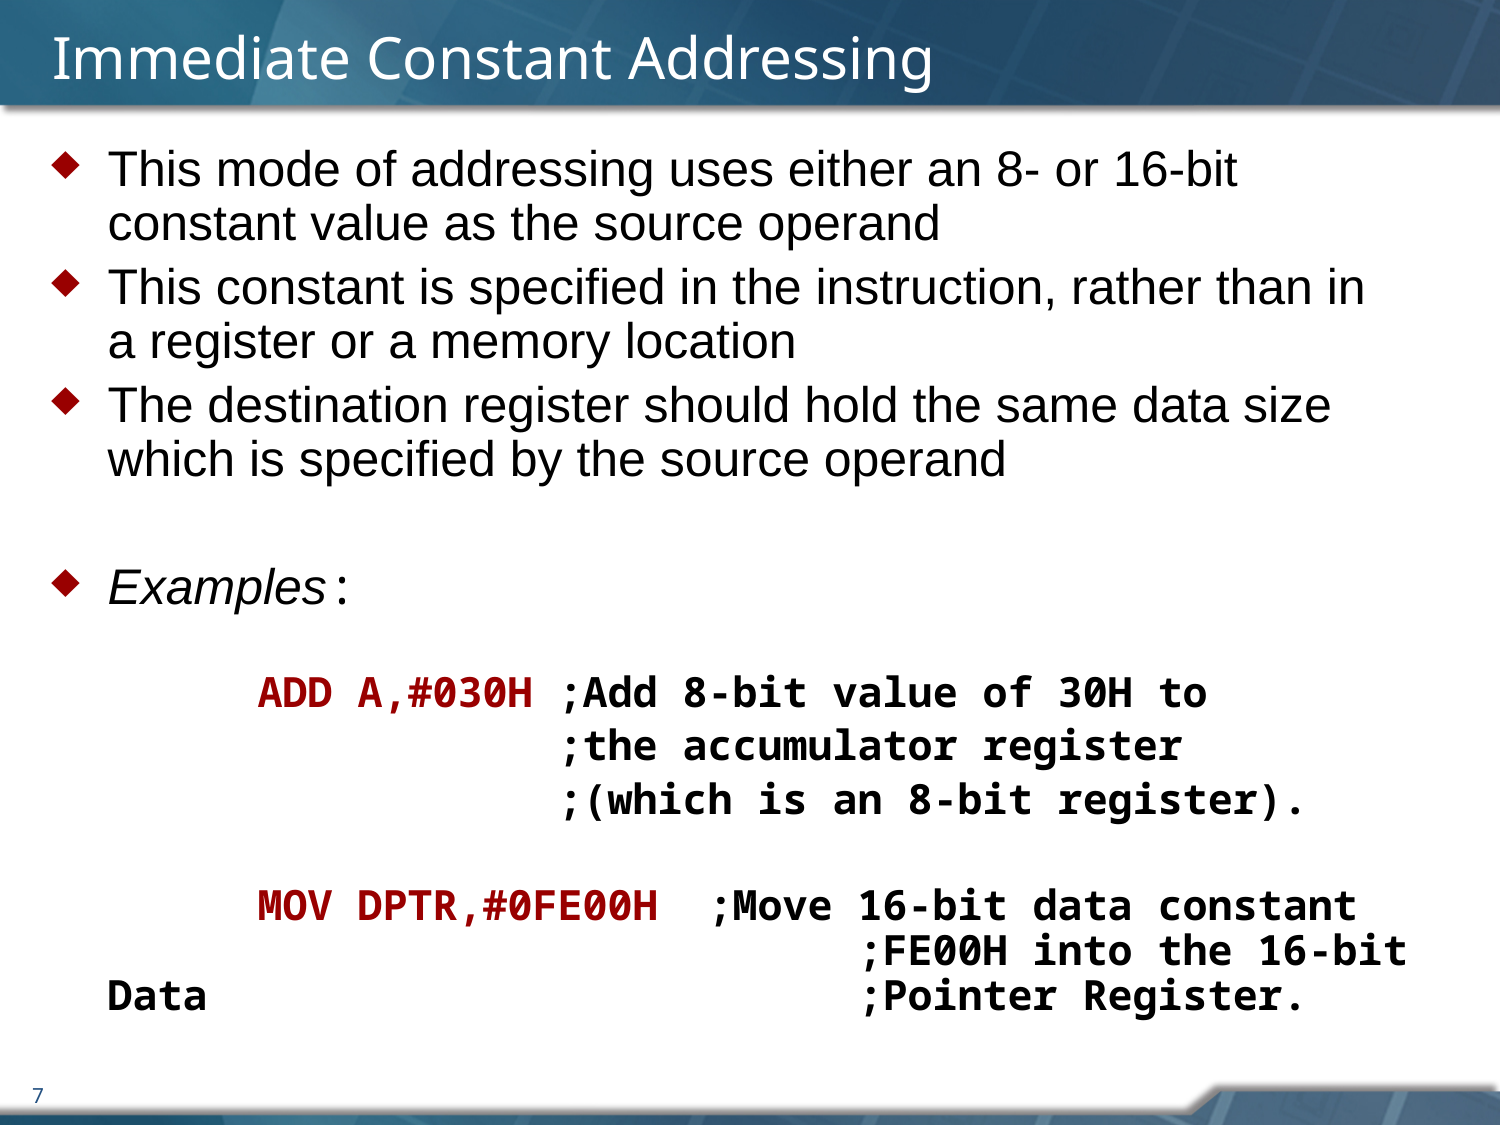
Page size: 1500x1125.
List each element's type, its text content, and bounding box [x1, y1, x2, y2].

title Immediate Constant Addressing [37, 0, 1462, 113]
picture [0, 0, 1500, 124]
list This mode of addressing uses either an 8- or 16-bit constant value as the source operand This constant is specified in the instruction, rather than in a register or a memory location The destination register should hold the same data size which is specified by the source operand Examples: ADD A,#030H ;Add 8-bit value of 30H to ;the accumulator register ;(which is an 8-bit register). MOV DPTR,#0FE00H ;Move 16-bit data constant ;FE00H into the 16-bit Data ;Pointer Register. [38, 136, 1422, 1076]
picture [0, 1070, 1500, 1125]
